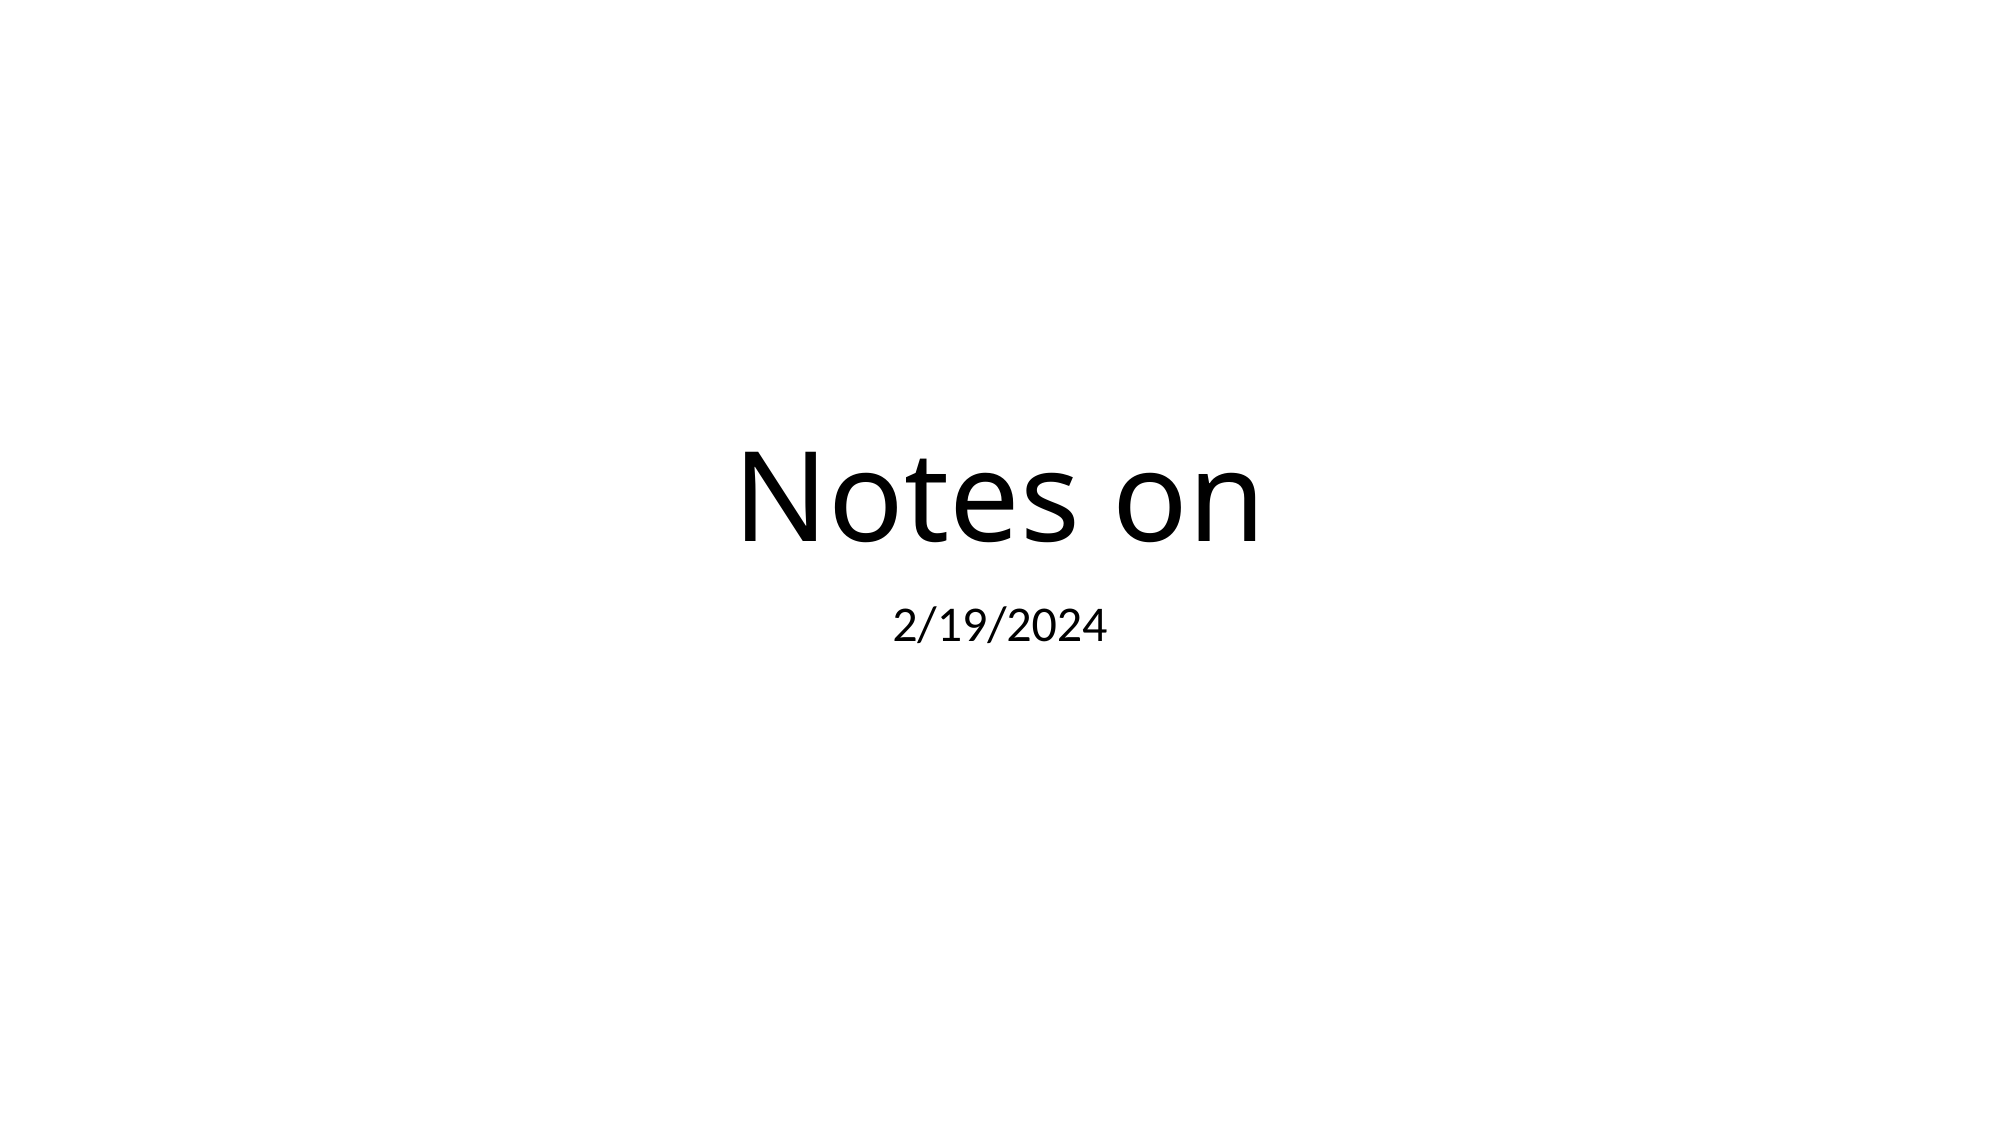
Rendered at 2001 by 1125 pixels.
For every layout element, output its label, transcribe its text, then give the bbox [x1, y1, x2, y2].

subtitle 2/19/2024 [249, 590, 1750, 863]
title Notes on [249, 184, 1750, 576]
